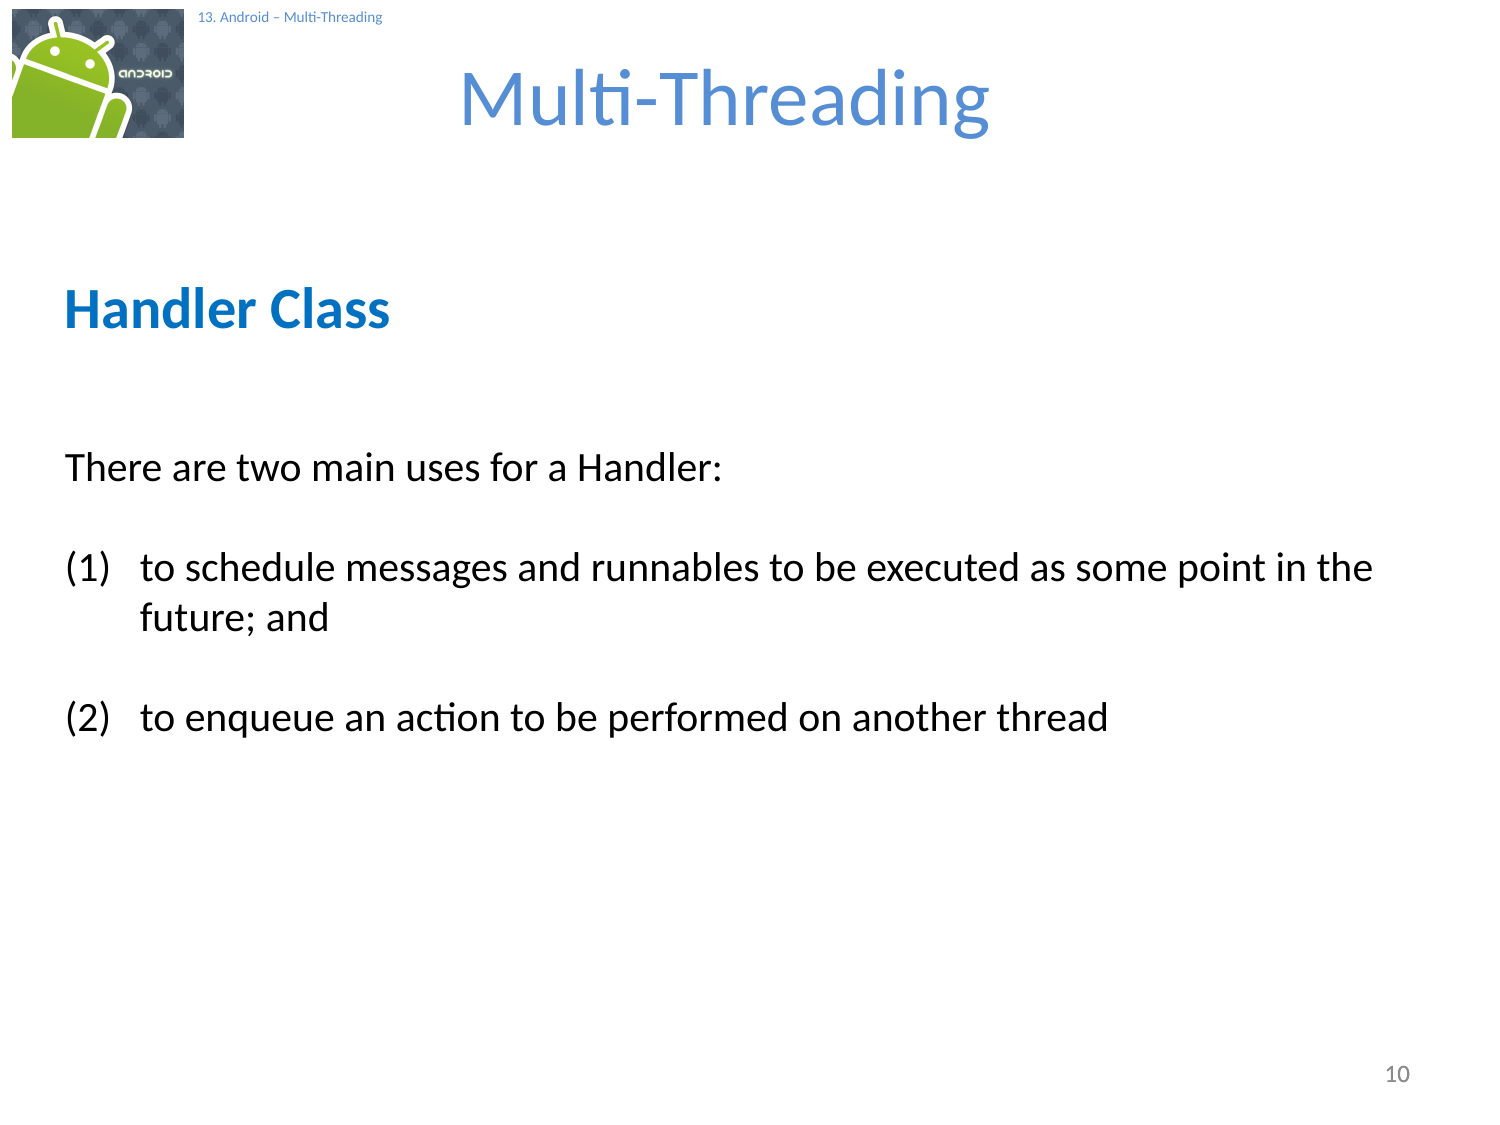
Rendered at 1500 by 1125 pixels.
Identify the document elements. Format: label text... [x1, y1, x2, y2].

picture [12, 9, 184, 138]
text_box 10 [1074, 1042, 1425, 1103]
text_box Handler Class There are two main uses for a Handler: to schedule messages and runnables to be executed as some point in the future; and to enqueue an action to be performed on another thread [50, 262, 1450, 1025]
text_box 13. Android – Multi-Threading Multi-Threading [49, 7, 1400, 150]
